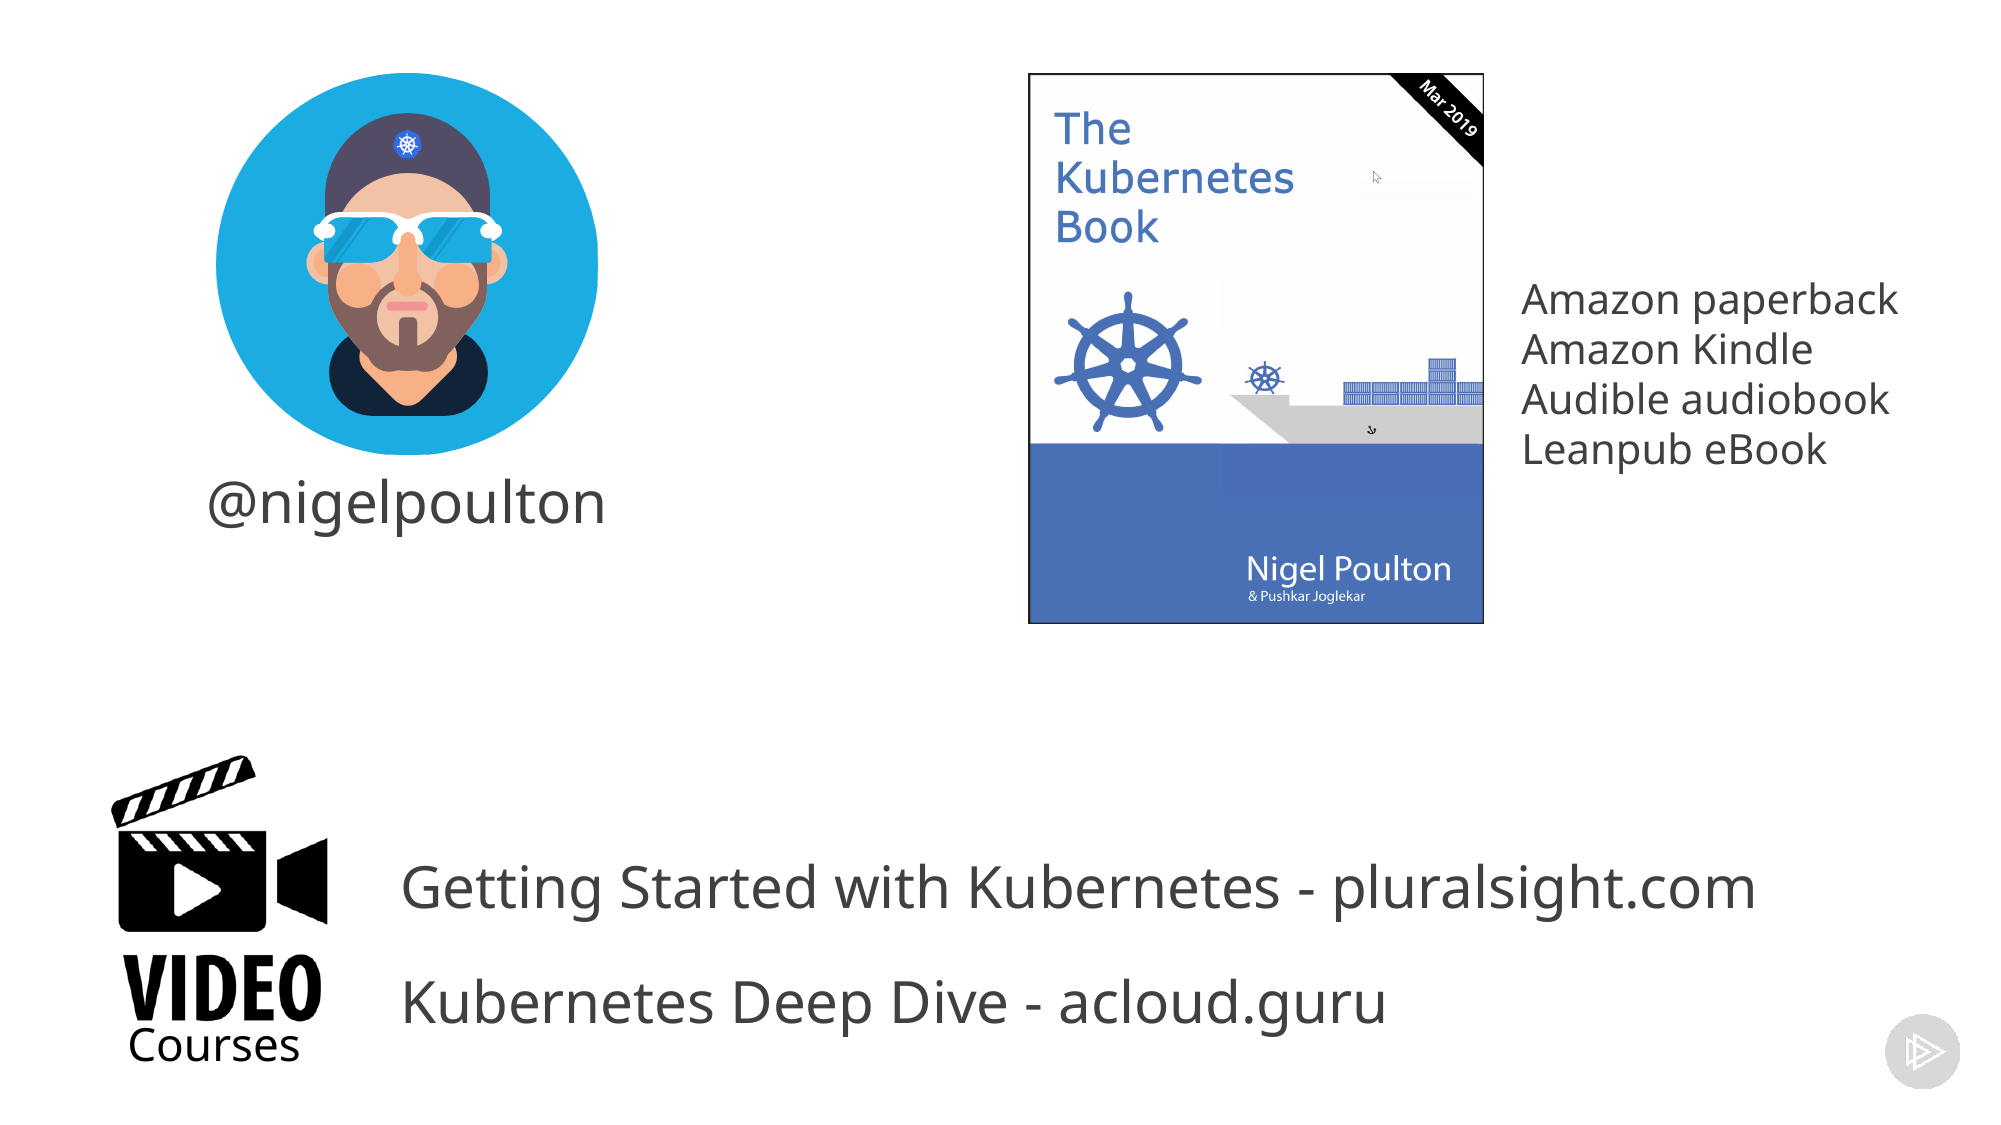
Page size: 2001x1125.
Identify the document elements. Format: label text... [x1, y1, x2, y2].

text_box Getting Started with Kubernetes - pluralsight.com [385, 843, 1955, 928]
text_box Kubernetes Deep Dive - acloud.guru [385, 957, 1505, 1043]
text_box Courses [98, 1036, 330, 1079]
picture [1028, 73, 1484, 624]
picture [215, 73, 598, 455]
text_box @nigelpoulton [155, 457, 659, 543]
text_box Amazon paperback Amazon Kindle Audible audiobook Leanpub eBook [1506, 265, 2000, 480]
picture [83, 746, 346, 1027]
